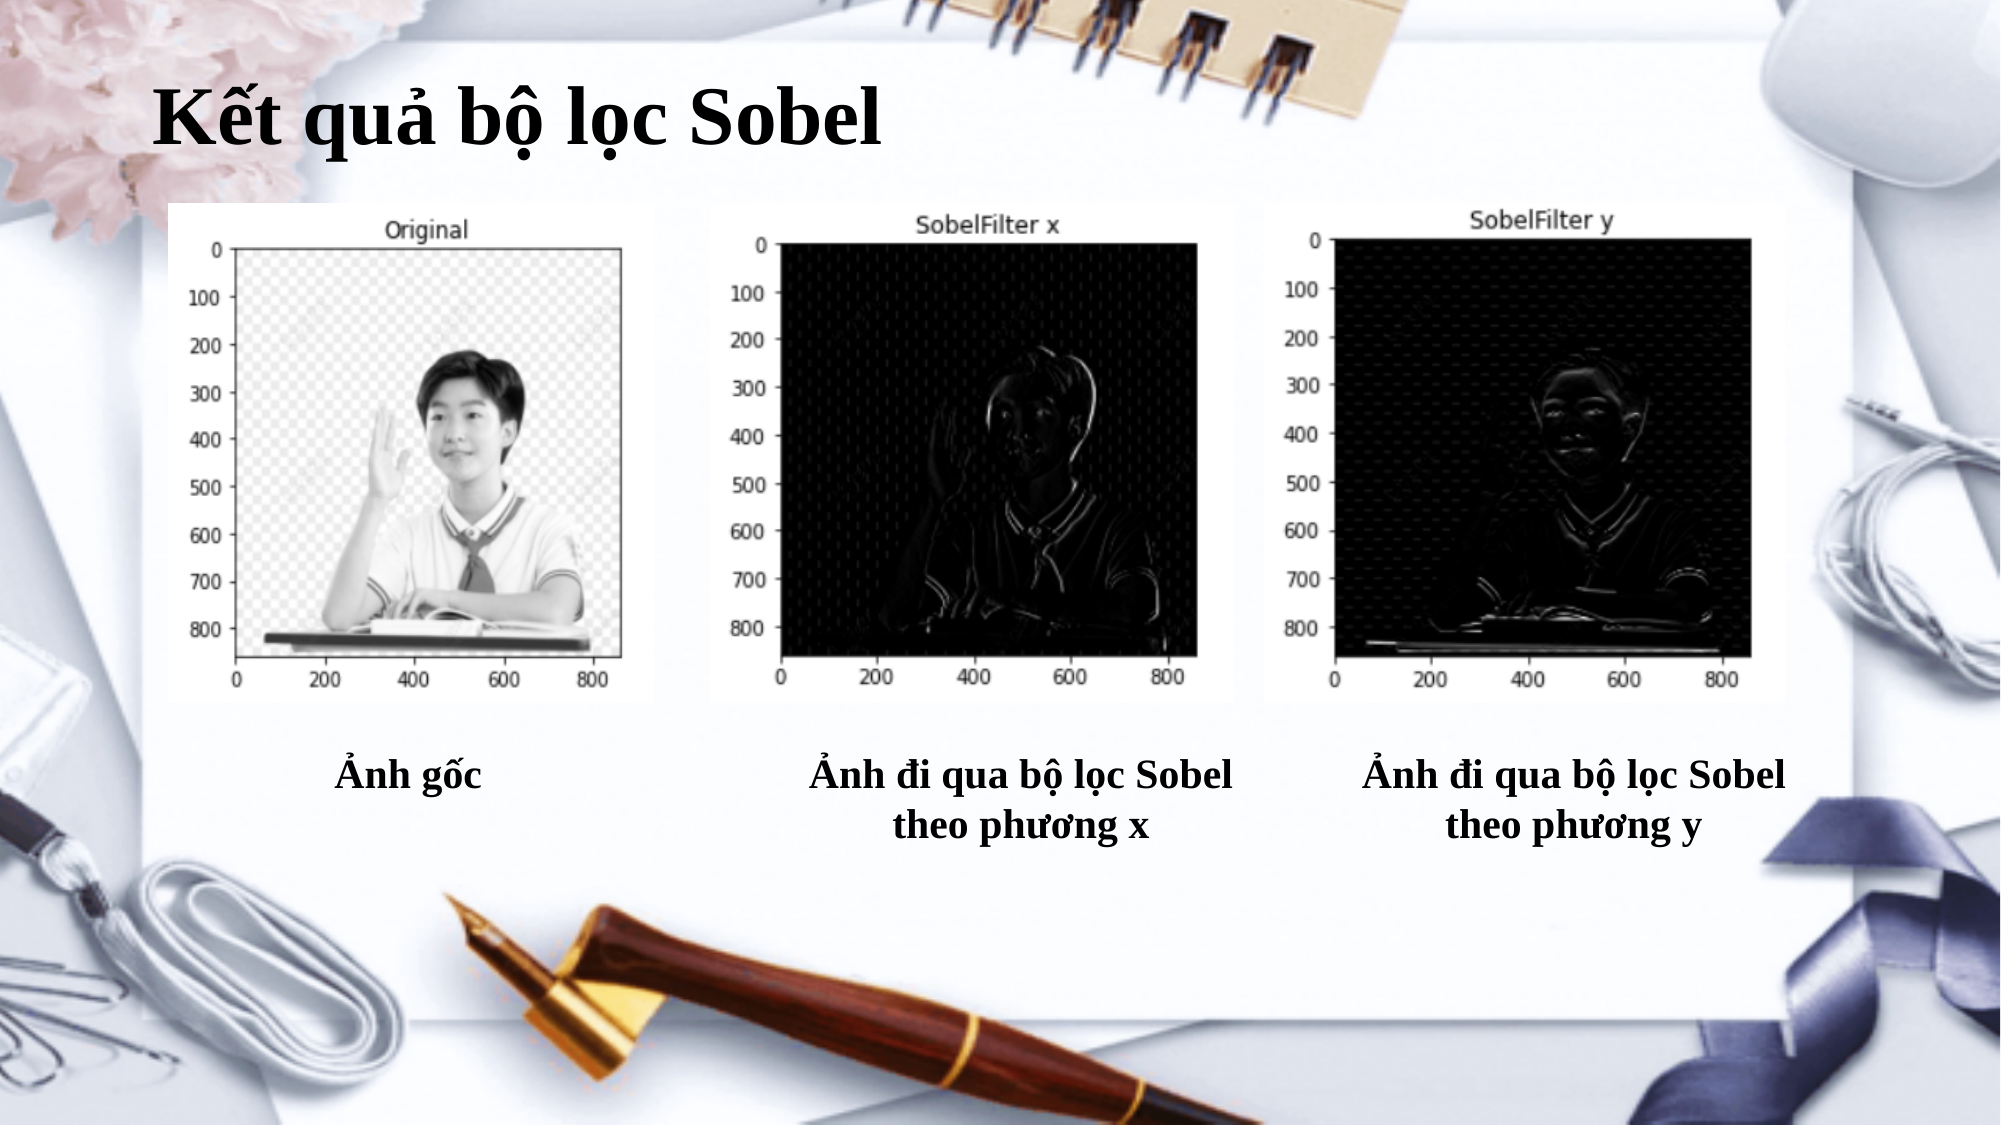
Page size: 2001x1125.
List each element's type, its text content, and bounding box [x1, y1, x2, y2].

text_box Ảnh đi qua bộ lọc Sobel theo phương x [754, 739, 1288, 855]
picture [0, 0, 2001, 1125]
title Kết quả bộ lọc Sobel [137, 59, 1863, 177]
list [168, 203, 654, 703]
text_box Ảnh đi qua bộ lọc Sobel theo phương y [1304, 739, 1844, 855]
text_box Ảnh gốc [319, 739, 561, 805]
